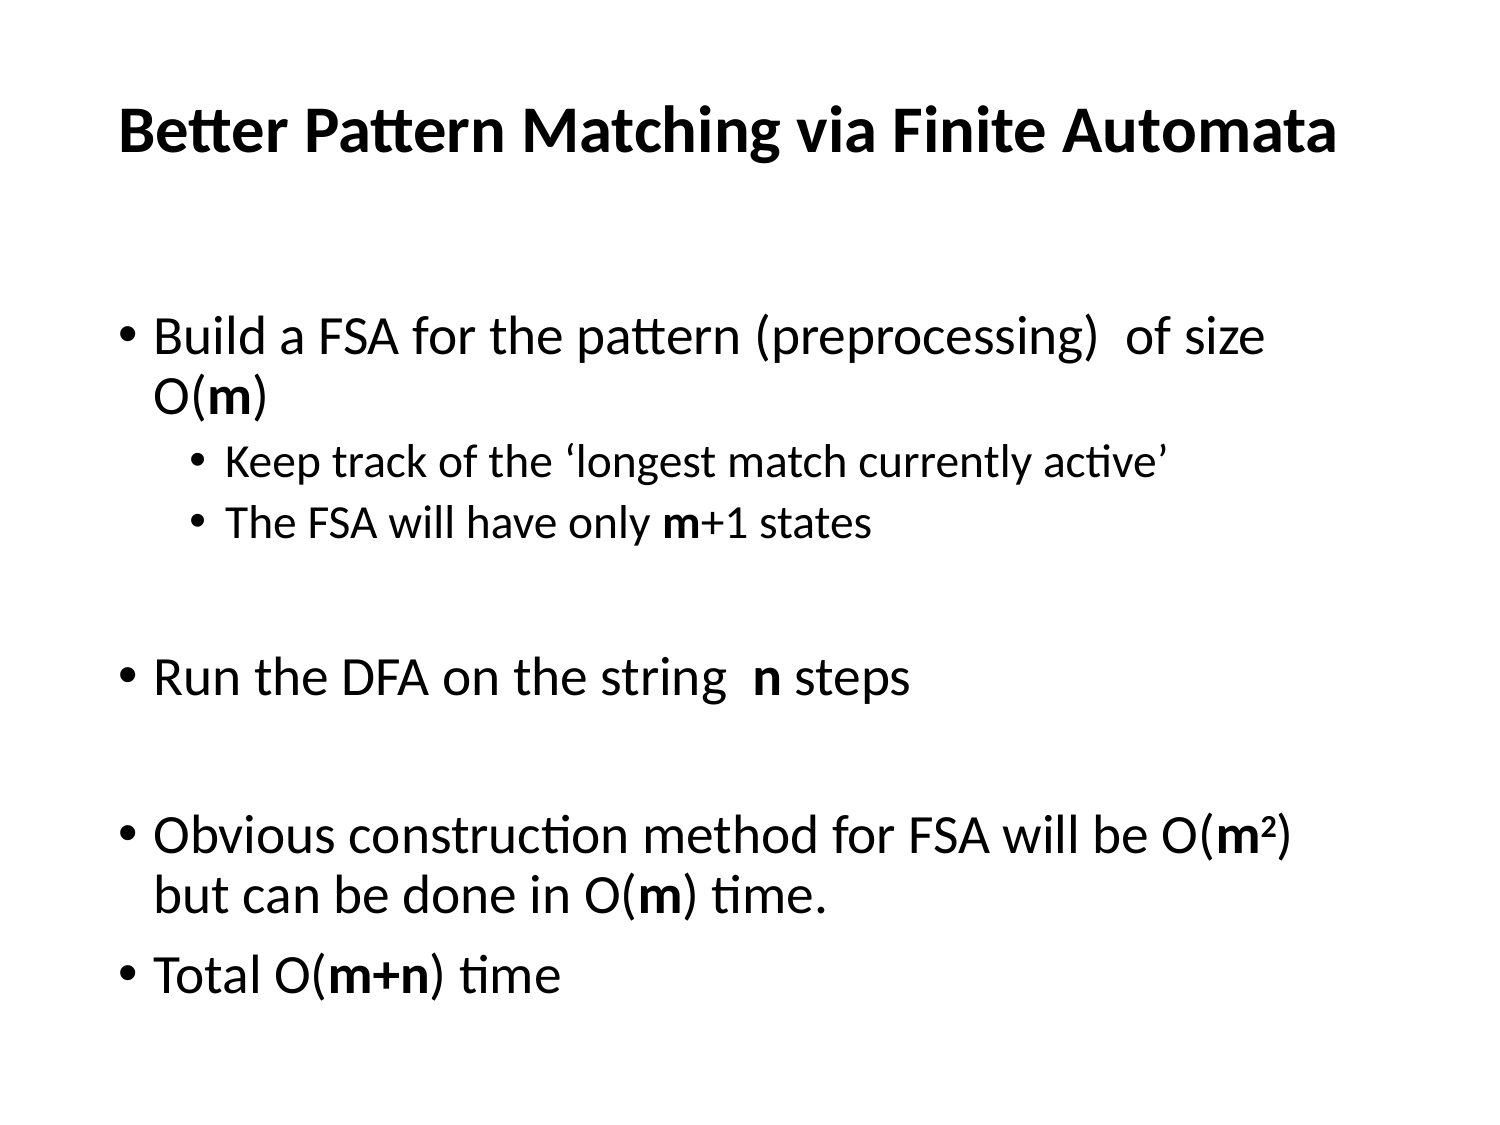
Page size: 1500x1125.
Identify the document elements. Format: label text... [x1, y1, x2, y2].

list Build a FSA for the pattern (preprocessing) of size O(m) Keep track of the ‘longest match currently active’ The FSA will have only m+1 states Run the DFA on the string n steps Obvious construction method for FSA will be O(m2) but can be done in O(m) time. Total O(m+n) time [103, 299, 1397, 1014]
title Better Pattern Matching via Finite Automata [103, 22, 1397, 240]
